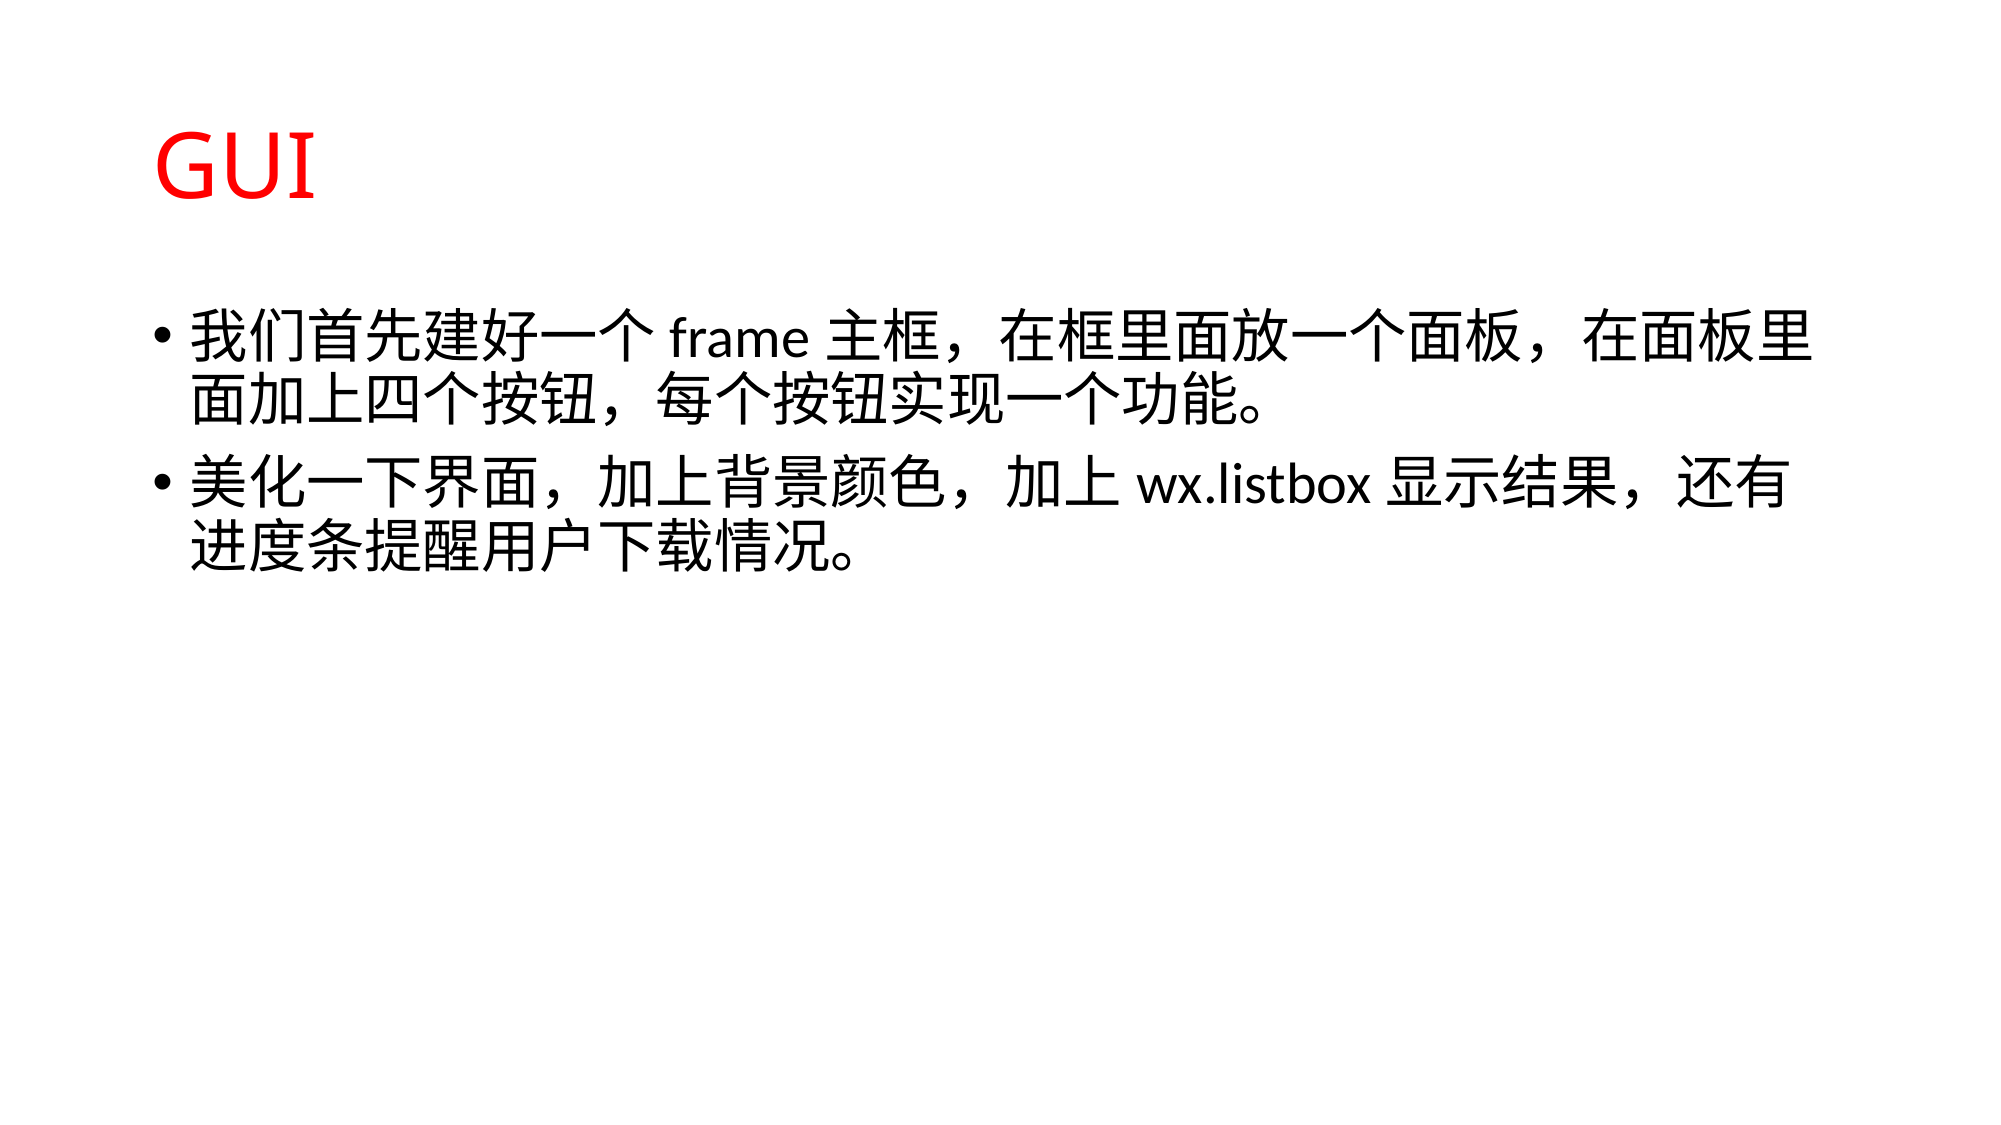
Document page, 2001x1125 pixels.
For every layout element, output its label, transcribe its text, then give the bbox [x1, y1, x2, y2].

list 我们首先建好一个frame主框，在框里面放一个面板，在面板里面加上四个按钮，每个按钮实现一个功能。 美化一下界面，加上背景颜色，加上wx.listbox显示结果，还有进度条提醒用户下载情况。 [137, 299, 1863, 1014]
title GUI [137, 59, 1863, 278]
